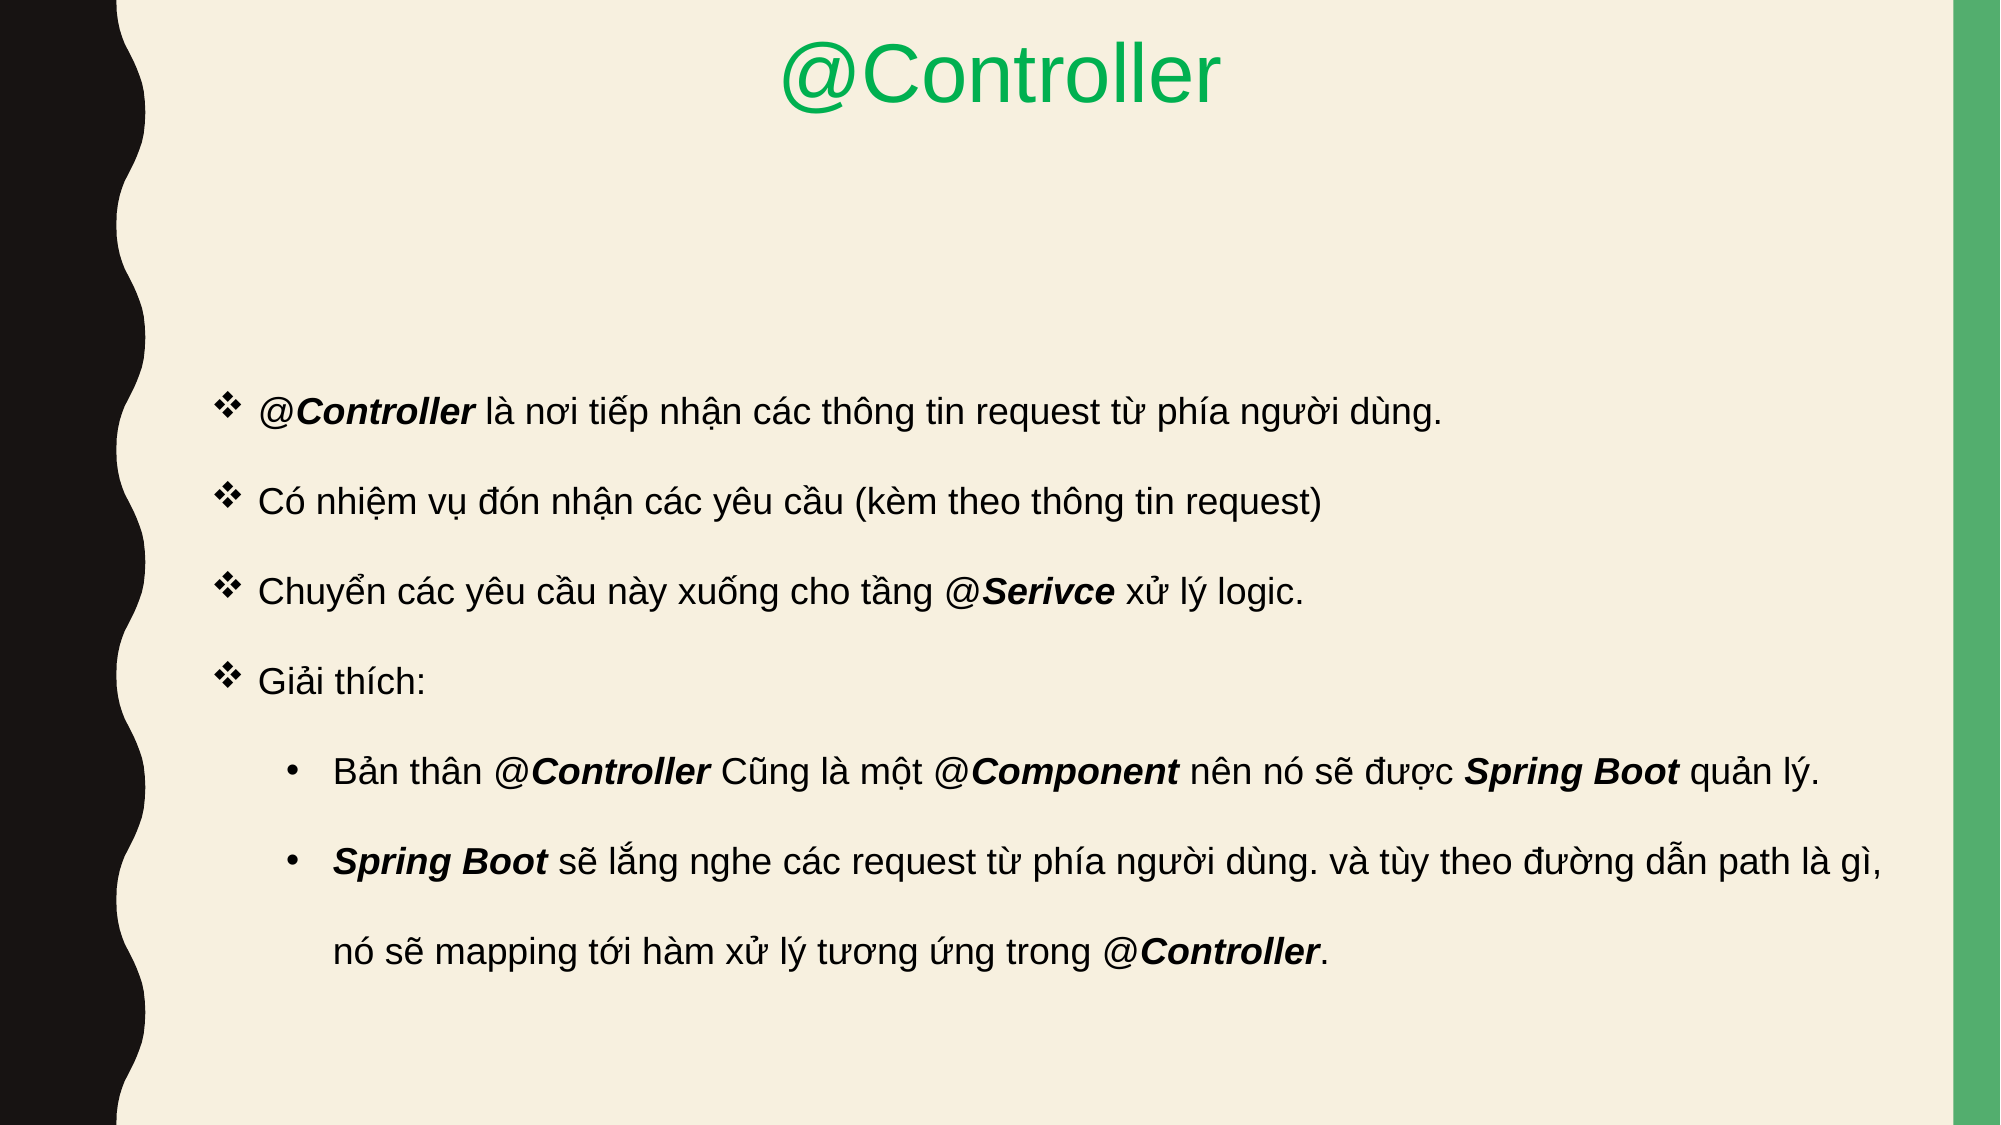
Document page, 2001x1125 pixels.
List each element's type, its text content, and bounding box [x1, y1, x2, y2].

text_box @Controller [762, 11, 1238, 127]
text_box @Controller là nơi tiếp nhận các thông tin request từ phía người dùng. Có nhiệm vụ đón nhận các yêu cầu (kèm theo thông tin request) Chuyển các yêu cầu này xuống cho tầng @Serivce xử lý logic. Giải thích: Bản thân @Controller Cũng là một @Component nên nó sẽ được Spring Boot quản lý. Spring Boot sẽ lắng nghe các request từ phía người dùng. và tùy theo đường dẫn path là gì, nó sẽ mapping tới hàm xử lý tương ứng trong @Controller. [196, 334, 1939, 980]
